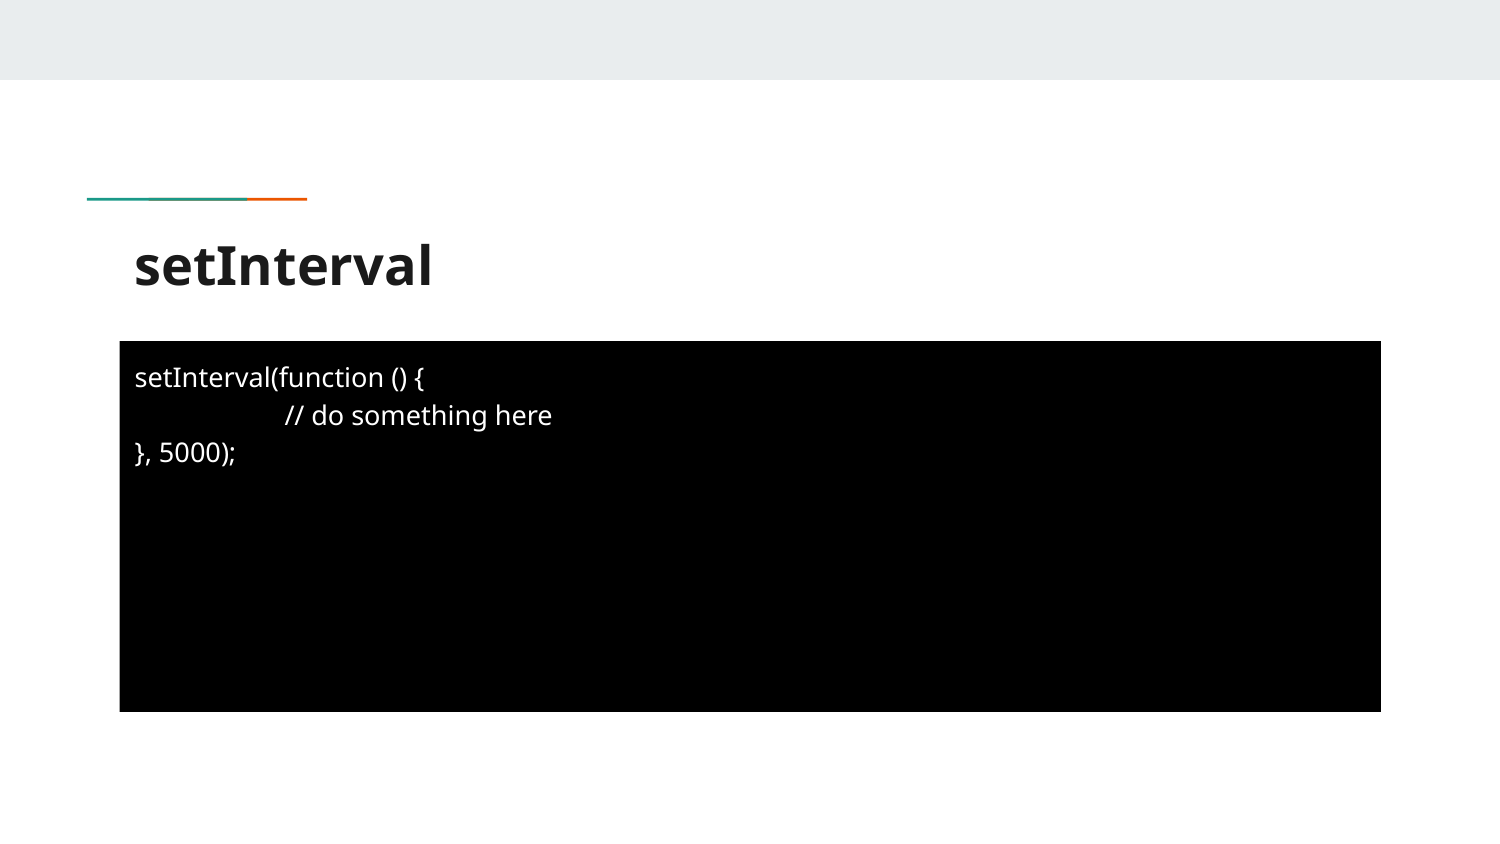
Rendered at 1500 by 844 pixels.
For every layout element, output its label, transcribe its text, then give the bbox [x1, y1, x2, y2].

list setInterval(function () { // do something here }, 5000); [119, 341, 1381, 712]
title setInterval [119, 216, 1381, 305]
